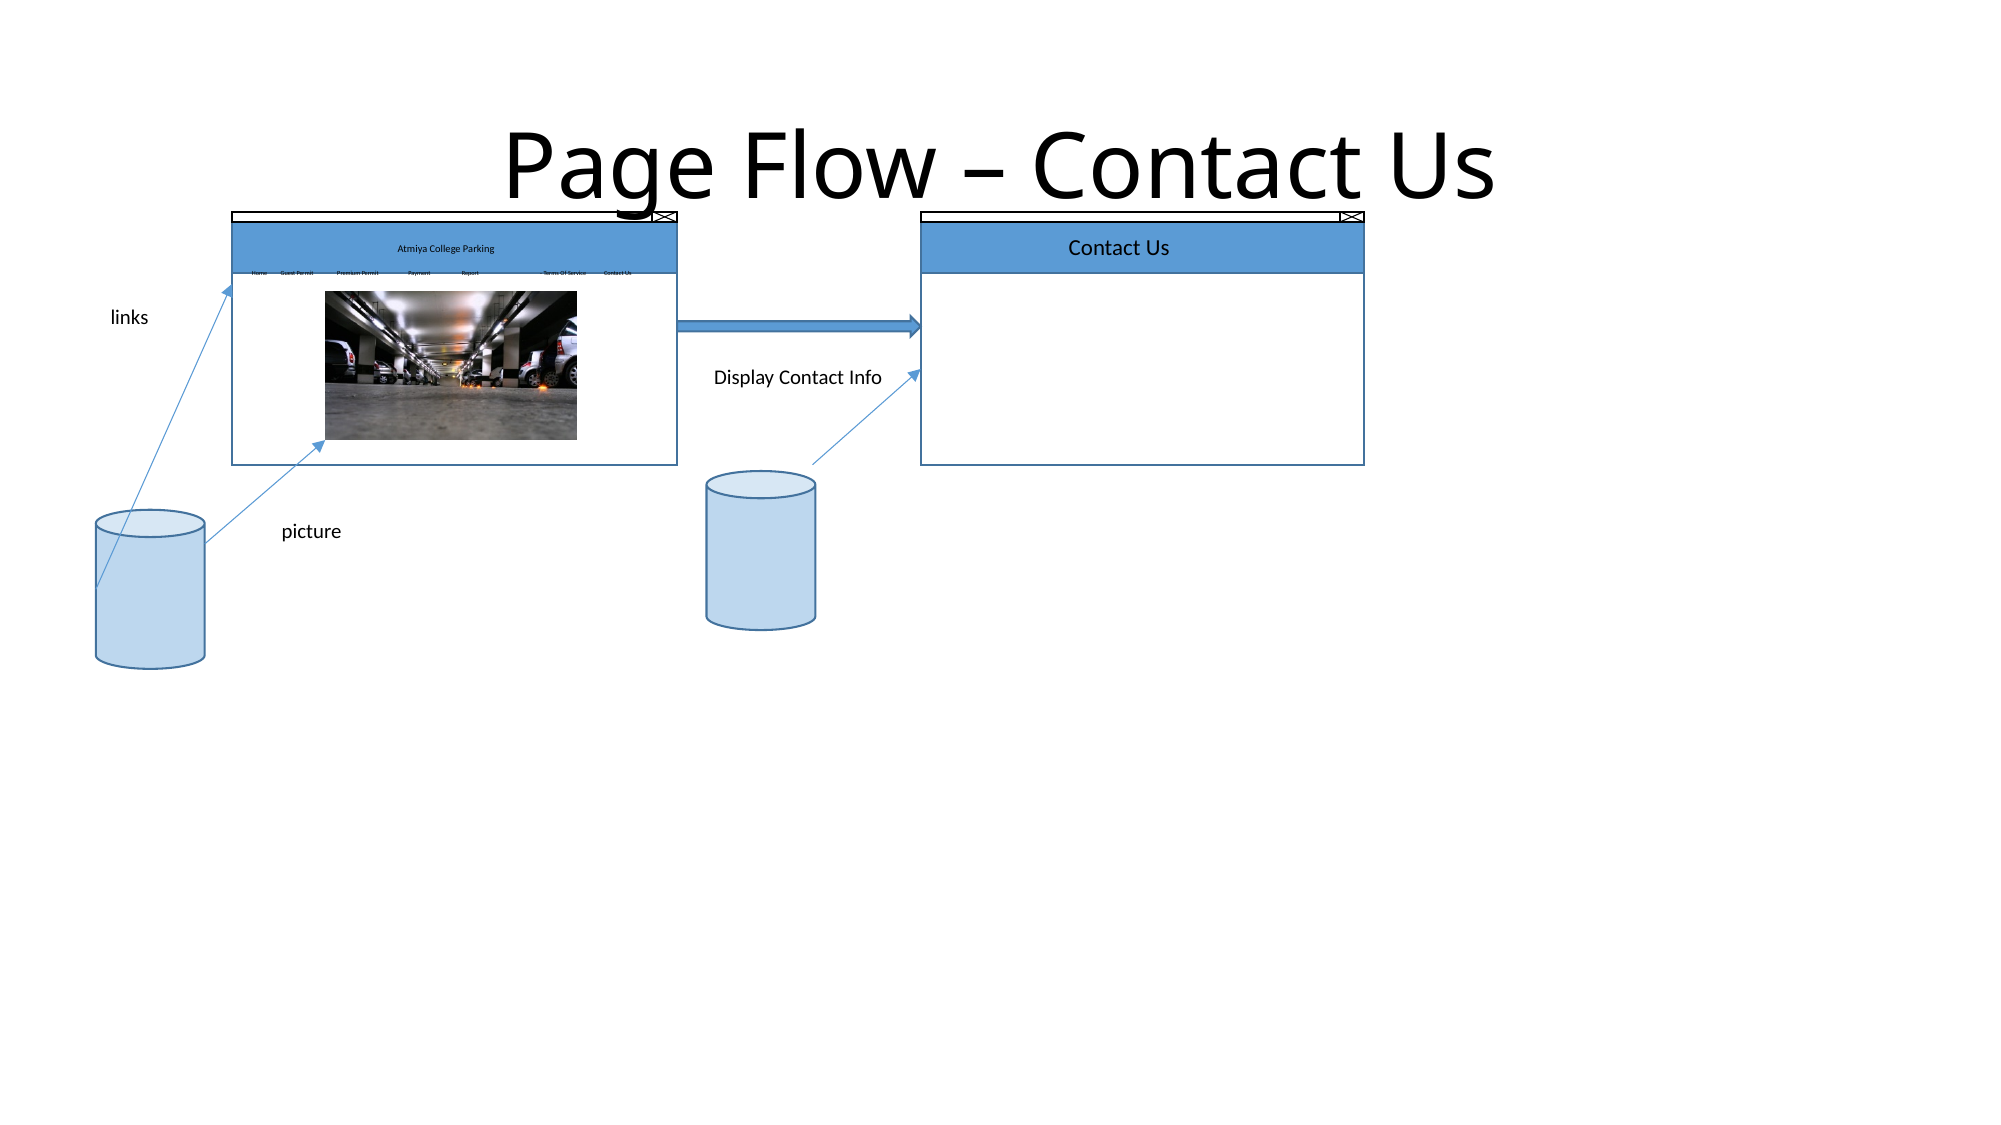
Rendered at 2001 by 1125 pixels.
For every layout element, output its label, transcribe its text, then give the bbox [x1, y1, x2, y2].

text_box [690, 313, 920, 339]
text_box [204, 439, 326, 544]
text_box [705, 469, 817, 632]
text_box Display Contact Info [699, 356, 898, 397]
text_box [812, 368, 921, 465]
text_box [231, 211, 690, 465]
text_box picture [266, 509, 357, 550]
text_box [94, 508, 206, 670]
title Page Flow – Contact Us [137, 59, 1863, 278]
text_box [920, 211, 1365, 465]
text_box links [95, 296, 150, 336]
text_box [150, 283, 233, 510]
